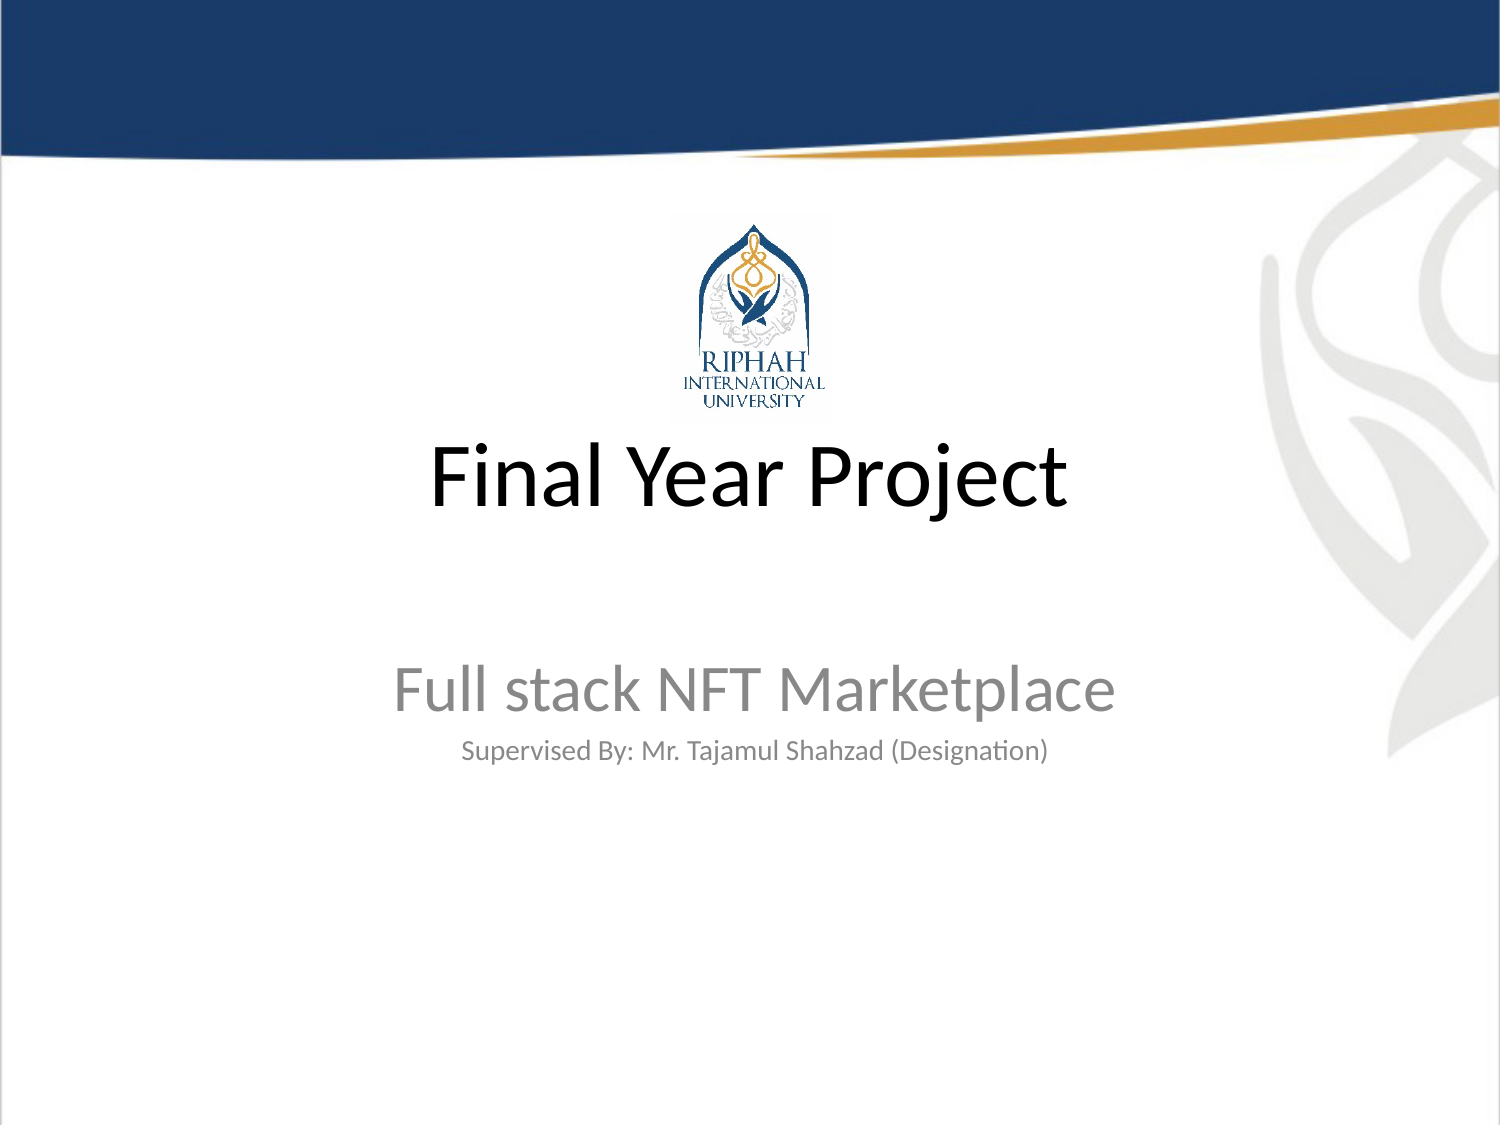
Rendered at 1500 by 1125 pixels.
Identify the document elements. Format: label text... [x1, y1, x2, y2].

picture [0, 0, 1500, 1125]
subtitle Full stack NFT Marketplace Supervised By: Mr. Tajamul Shahzad (Designation) [225, 637, 1275, 925]
title Final Year Project [112, 349, 1388, 591]
